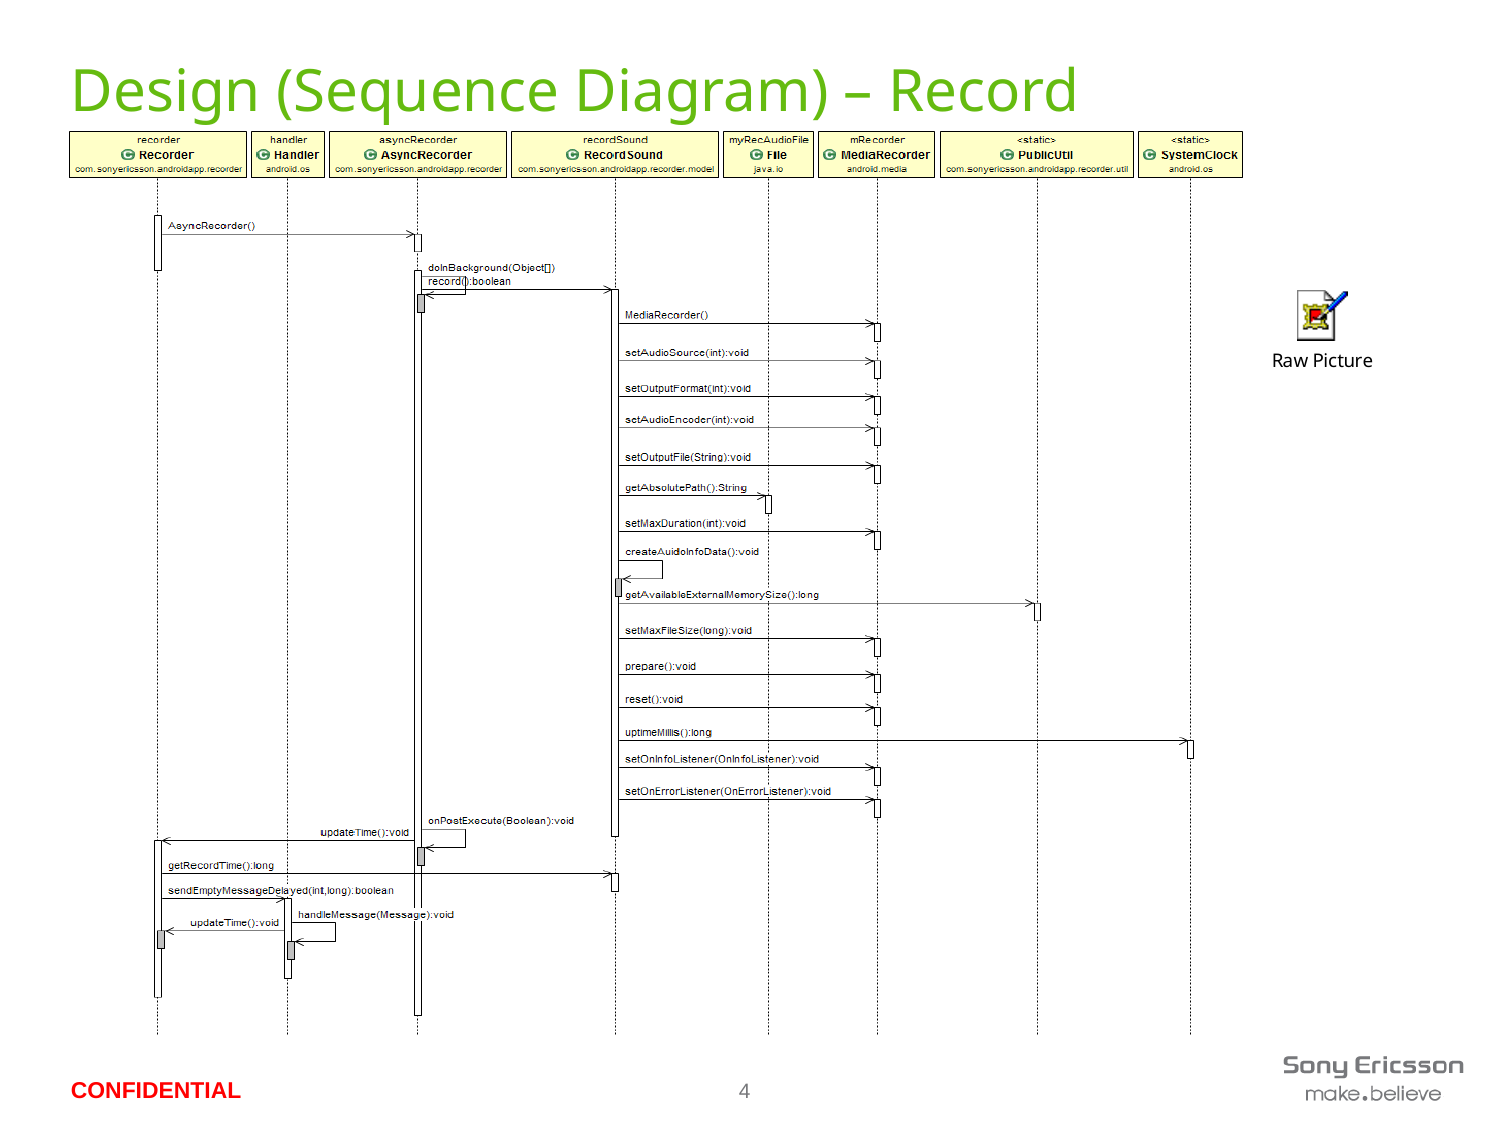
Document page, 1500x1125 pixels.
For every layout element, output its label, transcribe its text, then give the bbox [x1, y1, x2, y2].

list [64, 126, 1454, 1039]
title Design (Sequence Diagram) – Record [70, 52, 1430, 125]
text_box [1247, 290, 1398, 418]
picture [1253, 1010, 1493, 1125]
